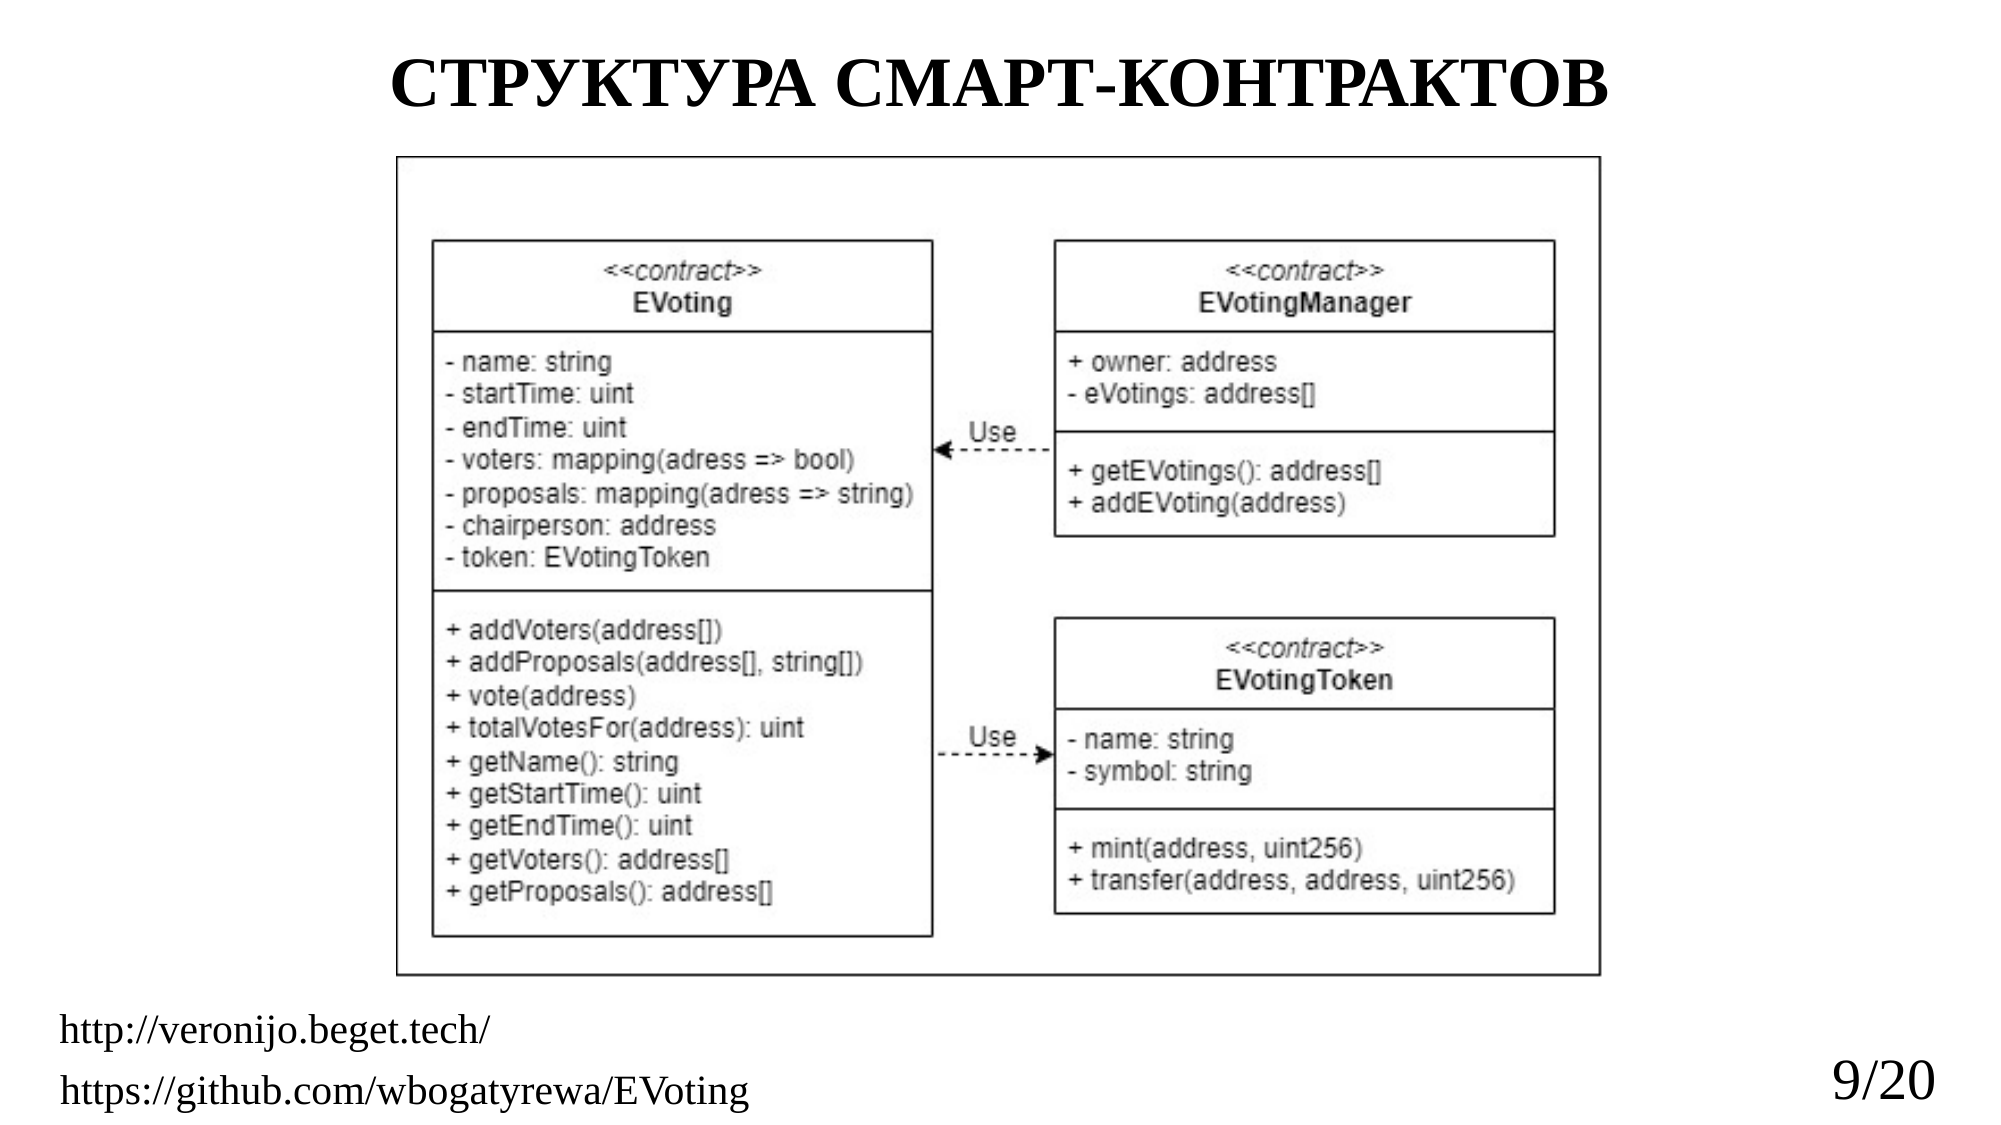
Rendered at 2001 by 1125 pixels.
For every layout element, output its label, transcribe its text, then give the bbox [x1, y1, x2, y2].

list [396, 156, 1604, 979]
title СТРУКТУРА СМАРТ-КОНТРАКТОВ [0, 9, 2000, 157]
text_box https://github.com/wbogatyrewa/EVoting [45, 1055, 765, 1121]
text_box 9/20 [1818, 1033, 2000, 1119]
text_box http://veronijo.beget.tech/ [44, 994, 506, 1060]
